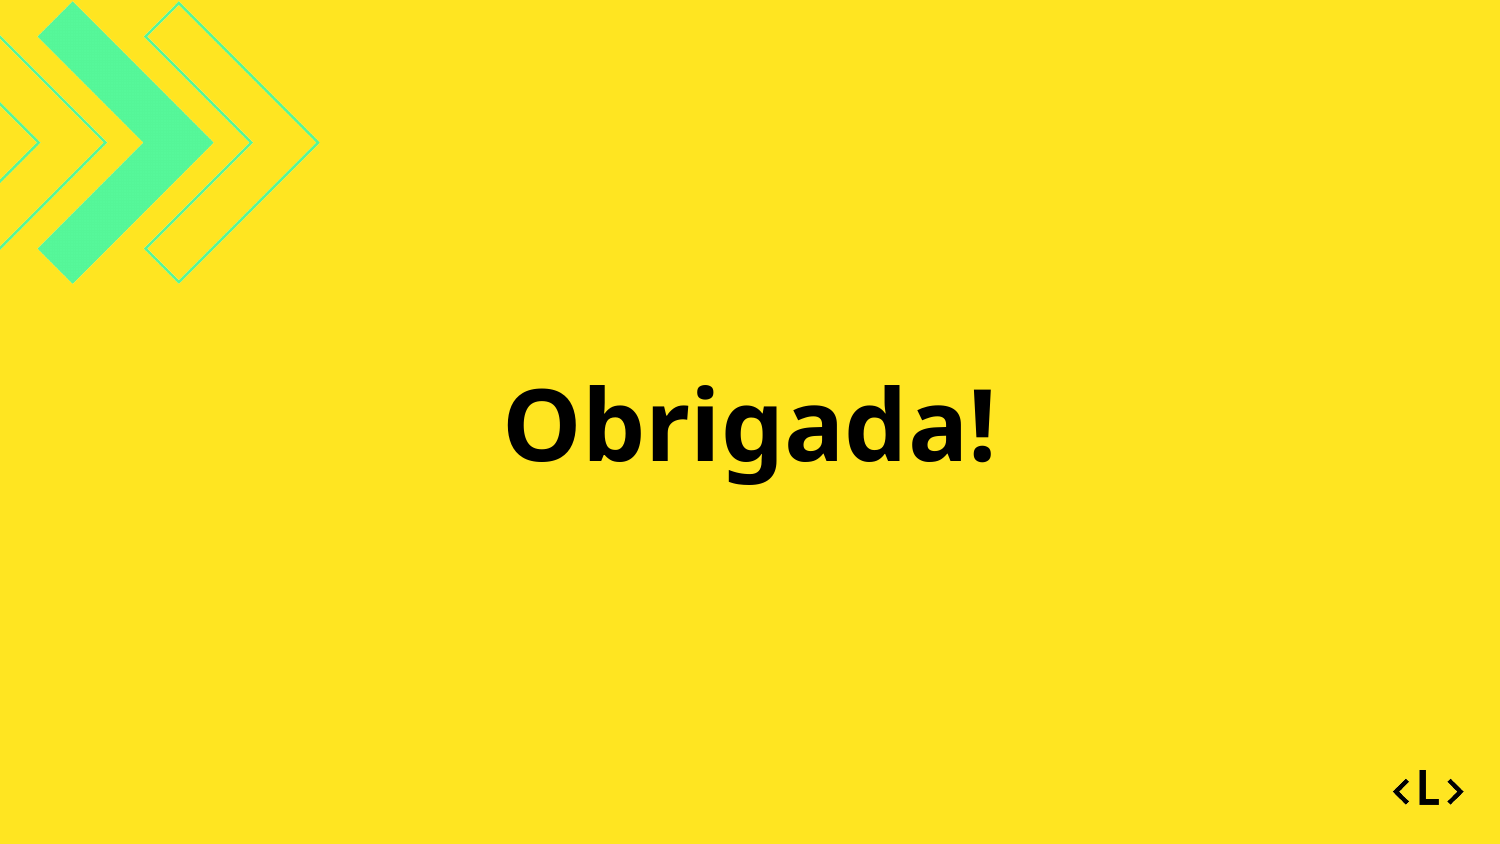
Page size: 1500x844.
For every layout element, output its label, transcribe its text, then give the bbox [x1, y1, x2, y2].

text_box Obrigada! [173, 354, 1327, 490]
picture [0, 1, 320, 285]
picture [1390, 755, 1466, 819]
